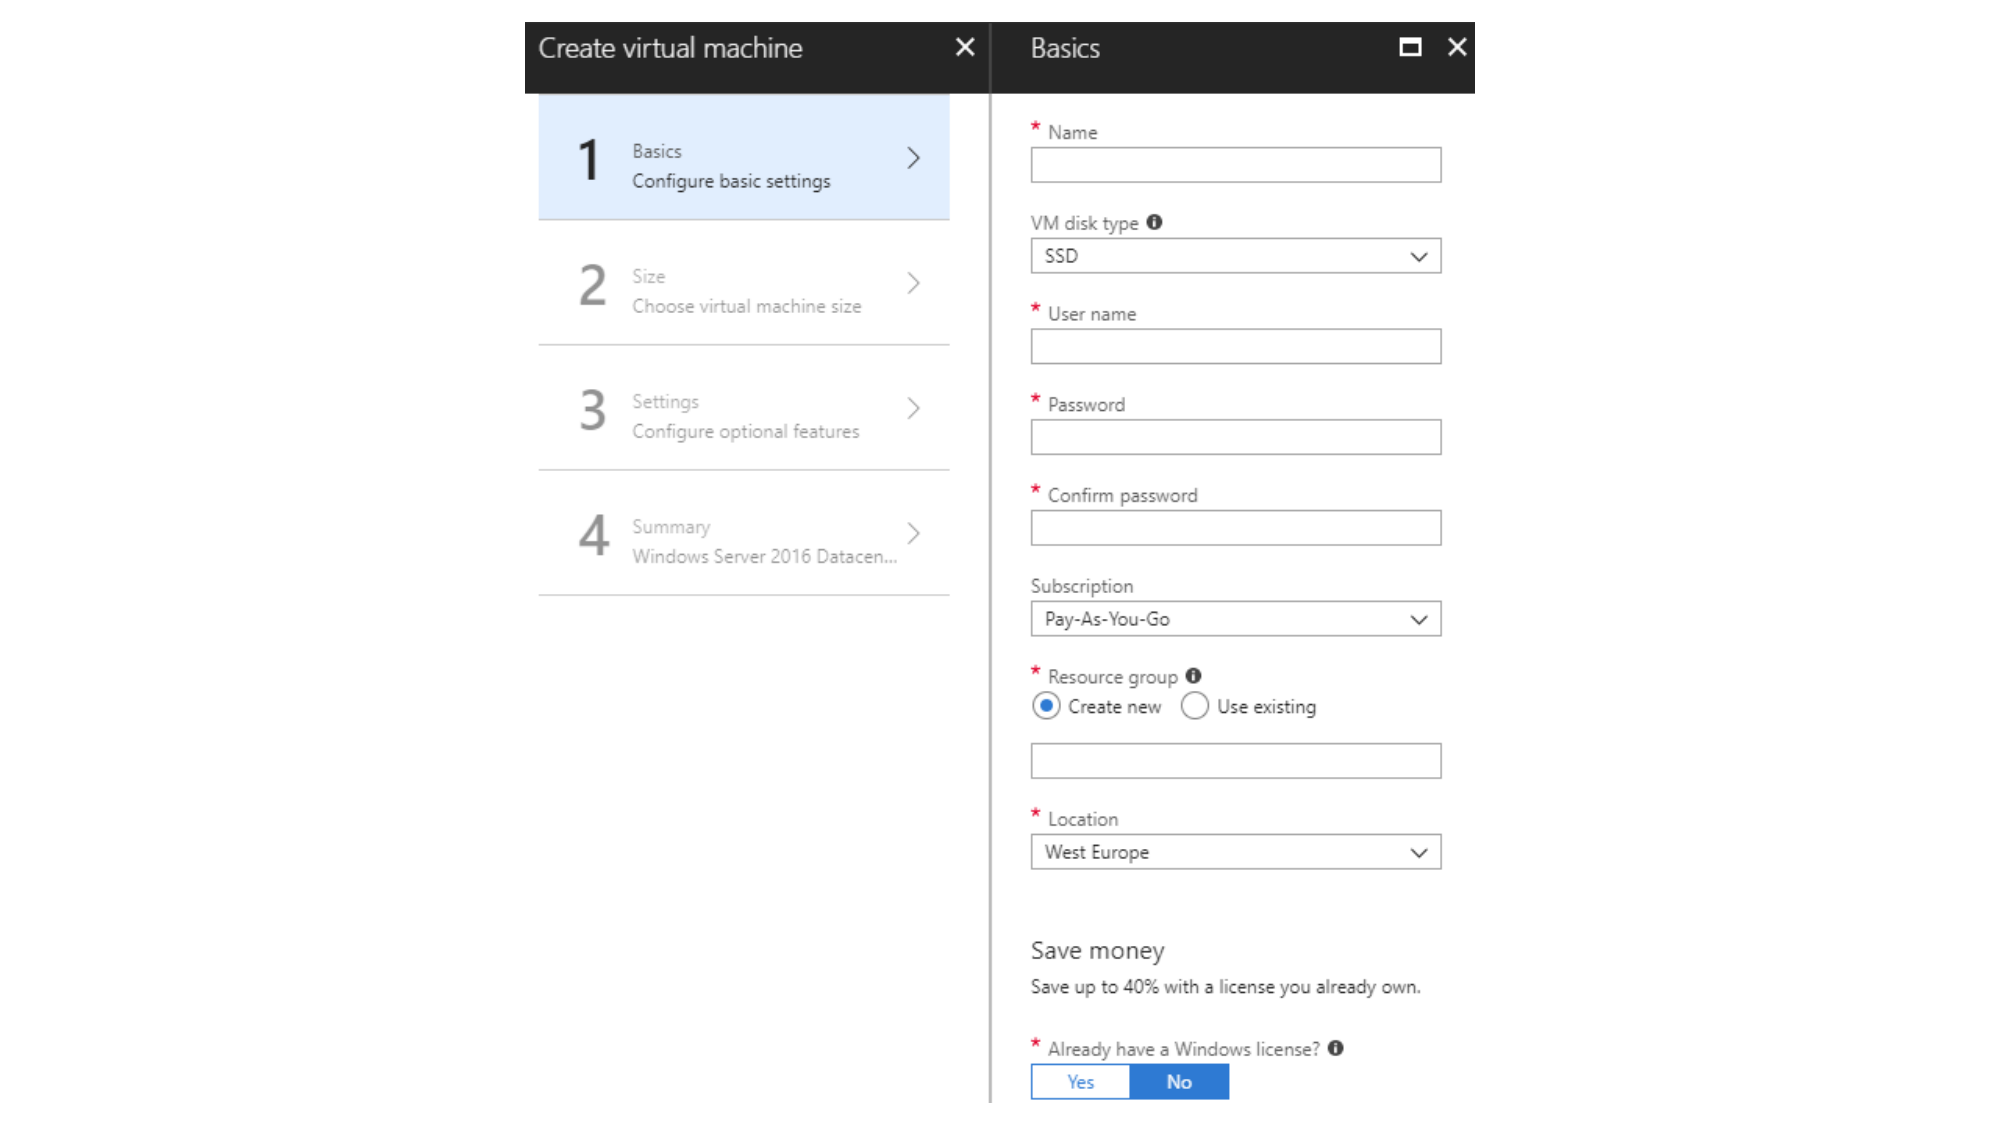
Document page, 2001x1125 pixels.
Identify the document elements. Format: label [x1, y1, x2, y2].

picture [525, 22, 1475, 1103]
